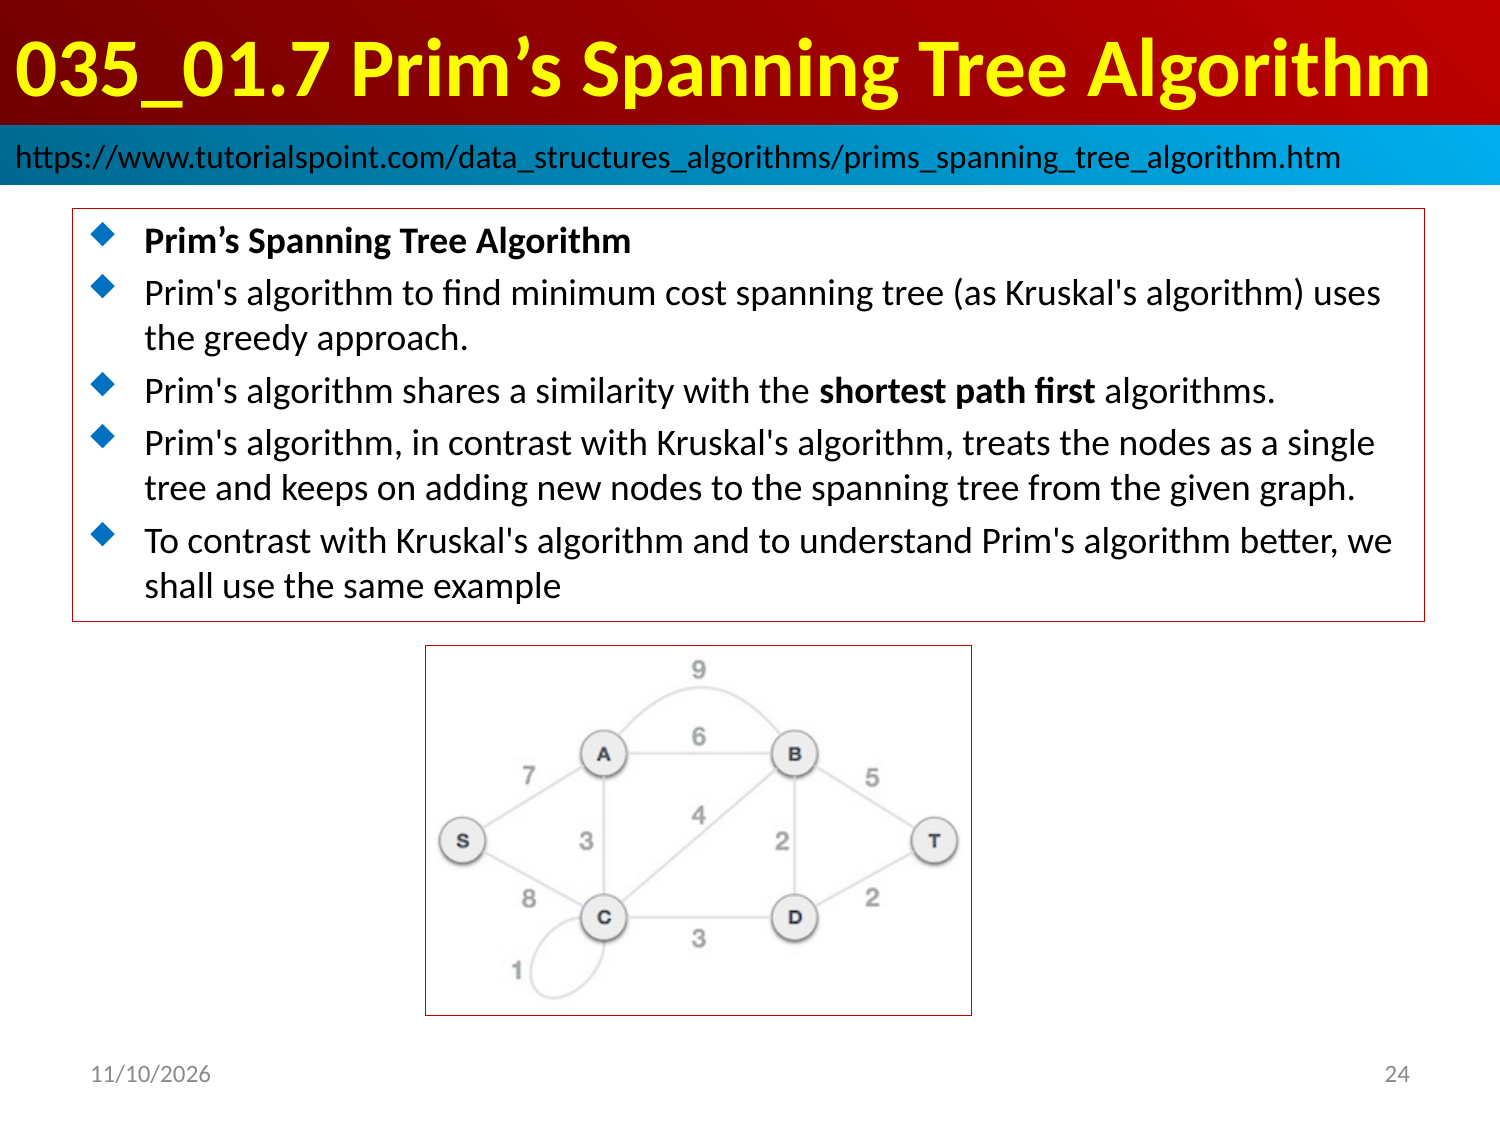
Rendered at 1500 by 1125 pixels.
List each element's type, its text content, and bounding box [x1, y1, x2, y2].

subtitle Prim’s Spanning Tree Algorithm Prim's algorithm to find minimum cost spanning tree (as Kruskal's algorithm) uses the greedy approach. Prim's algorithm shares a similarity with the shortest path first algorithms. Prim's algorithm, in contrast with Kruskal's algorithm, treats the nodes as a single tree and keeps on adding new nodes to the spanning tree from the given graph. To contrast with Kruskal's algorithm and to understand Prim's algorithm better, we shall use the same example [72, 208, 1425, 622]
title 035_01.7 Prim’s Spanning Tree Algorithm [0, 0, 1500, 125]
picture [424, 644, 973, 1016]
text_box https://www.tutorialspoint.com/data_structures_algorithms/prims_spanning_tree_algorithm.htm [0, 125, 1500, 185]
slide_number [75, 1042, 425, 1103]
slide_number 24 [1074, 1042, 1425, 1103]
